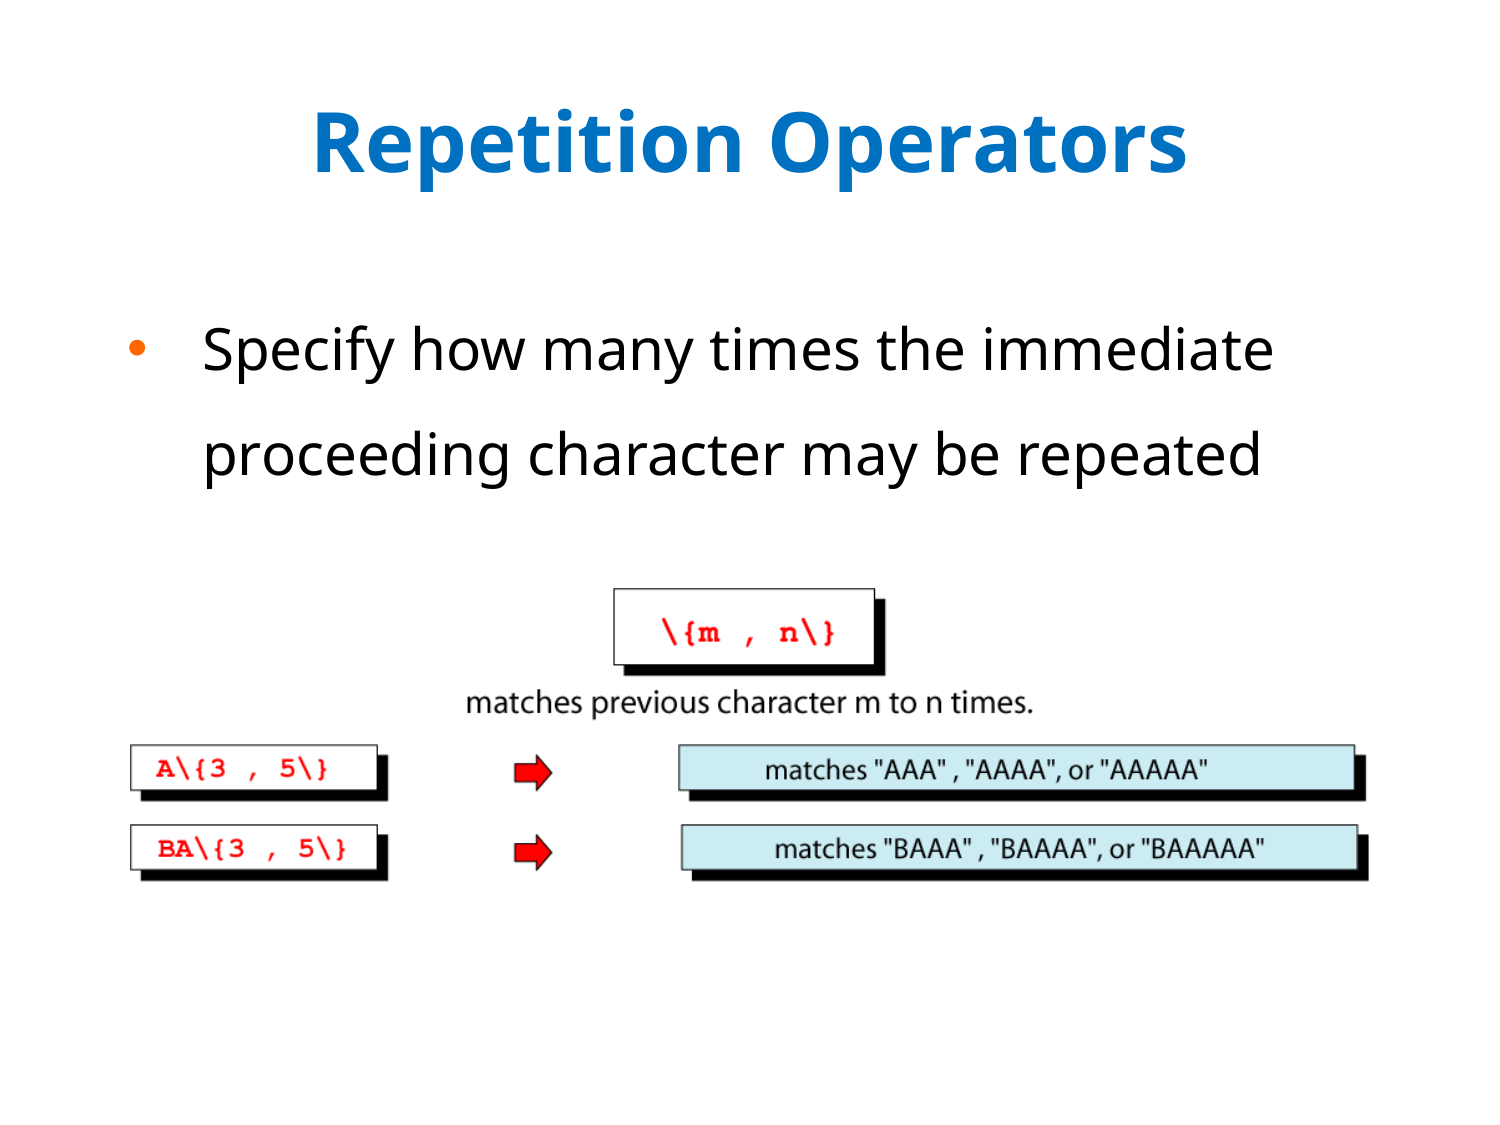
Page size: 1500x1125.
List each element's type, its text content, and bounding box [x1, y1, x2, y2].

title Repetition Operators [74, 44, 1426, 233]
text_box Specify how many times the immediate proceeding character may be repeated [112, 270, 1443, 495]
picture [130, 588, 1370, 883]
